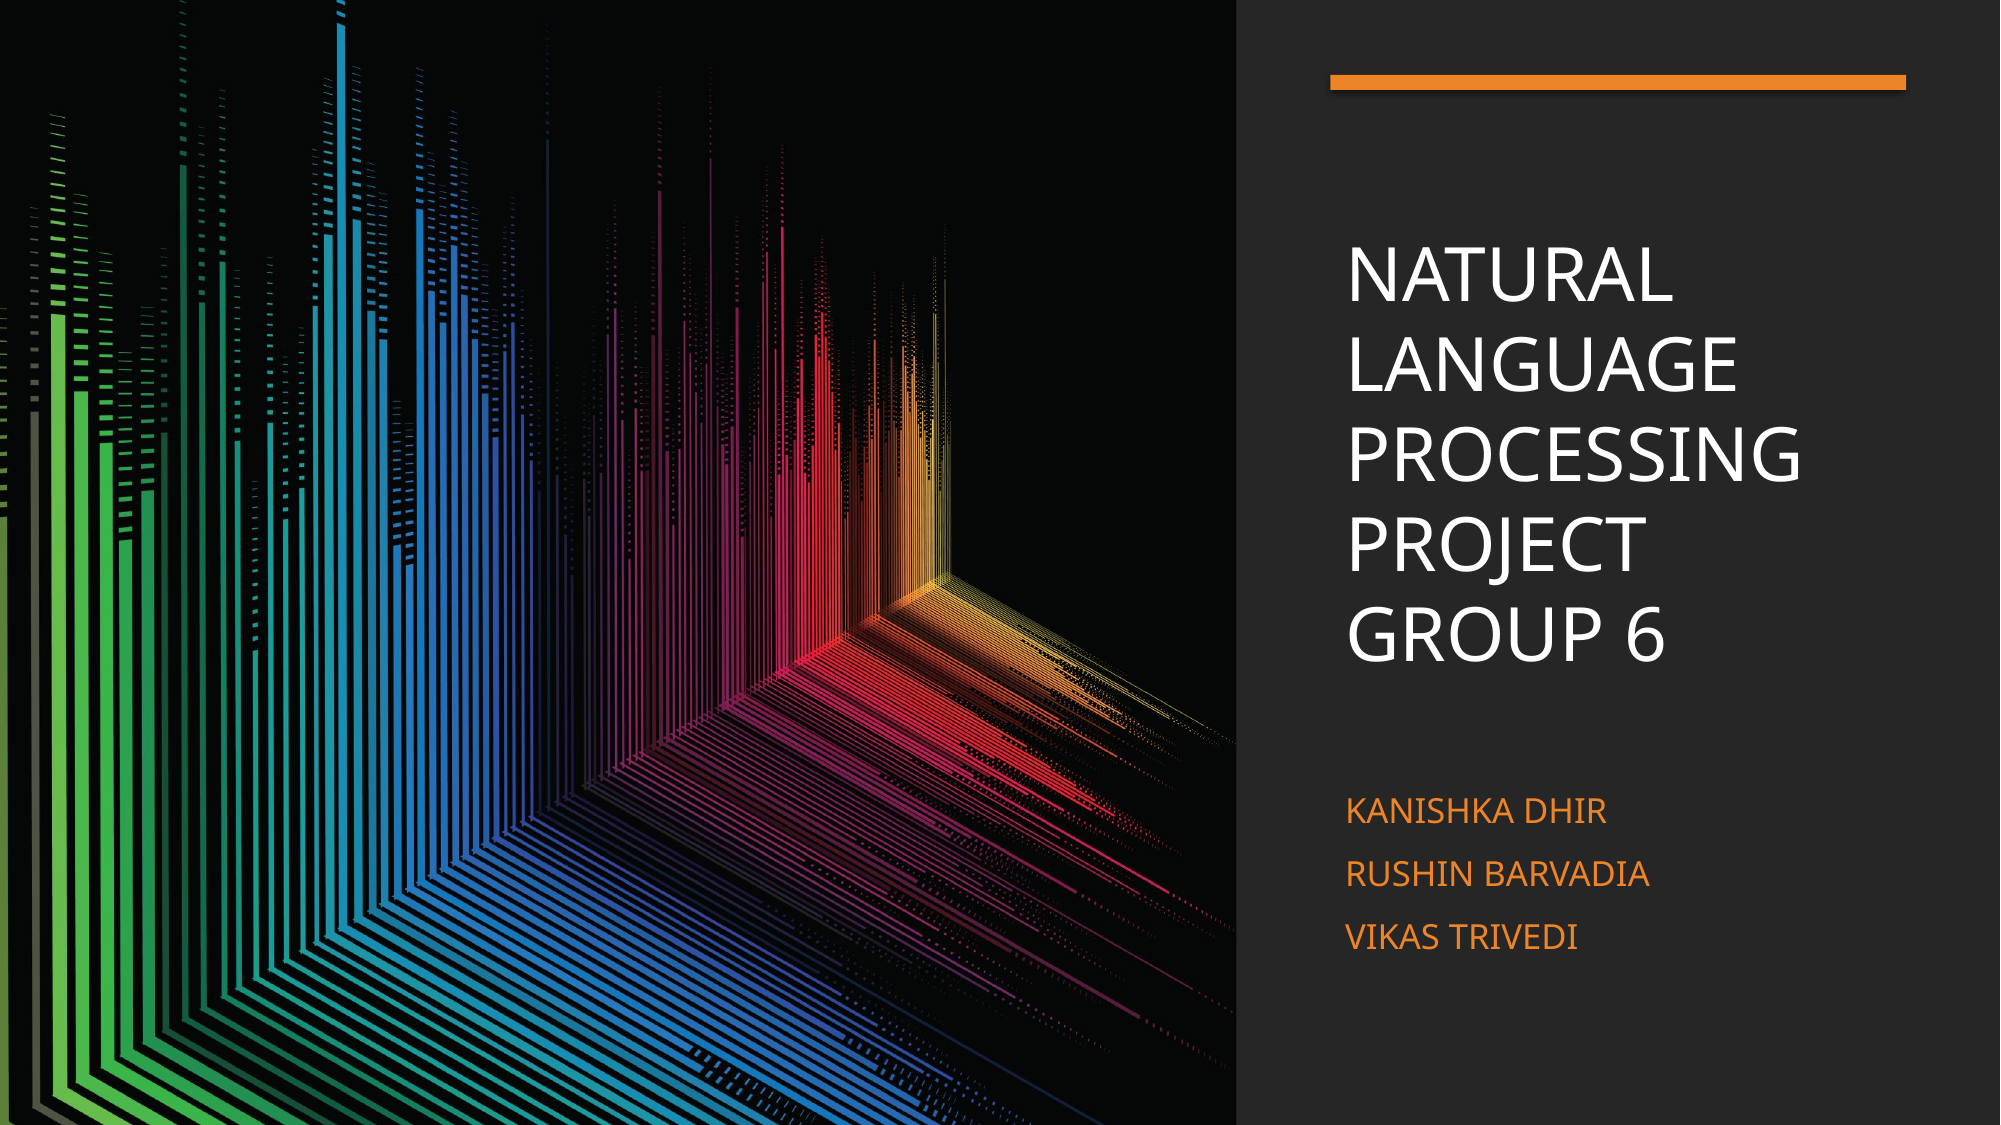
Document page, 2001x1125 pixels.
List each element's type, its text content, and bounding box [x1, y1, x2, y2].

picture [0, 0, 1237, 1125]
title Natural Language Processing Project Group 6 [1330, 141, 1907, 762]
text_box [1329, 74, 1907, 91]
subtitle Kanishka Dhir Rushin Barvadia Vikas Trivedi [1330, 777, 1907, 966]
text_box [1239, 0, 2000, 1125]
